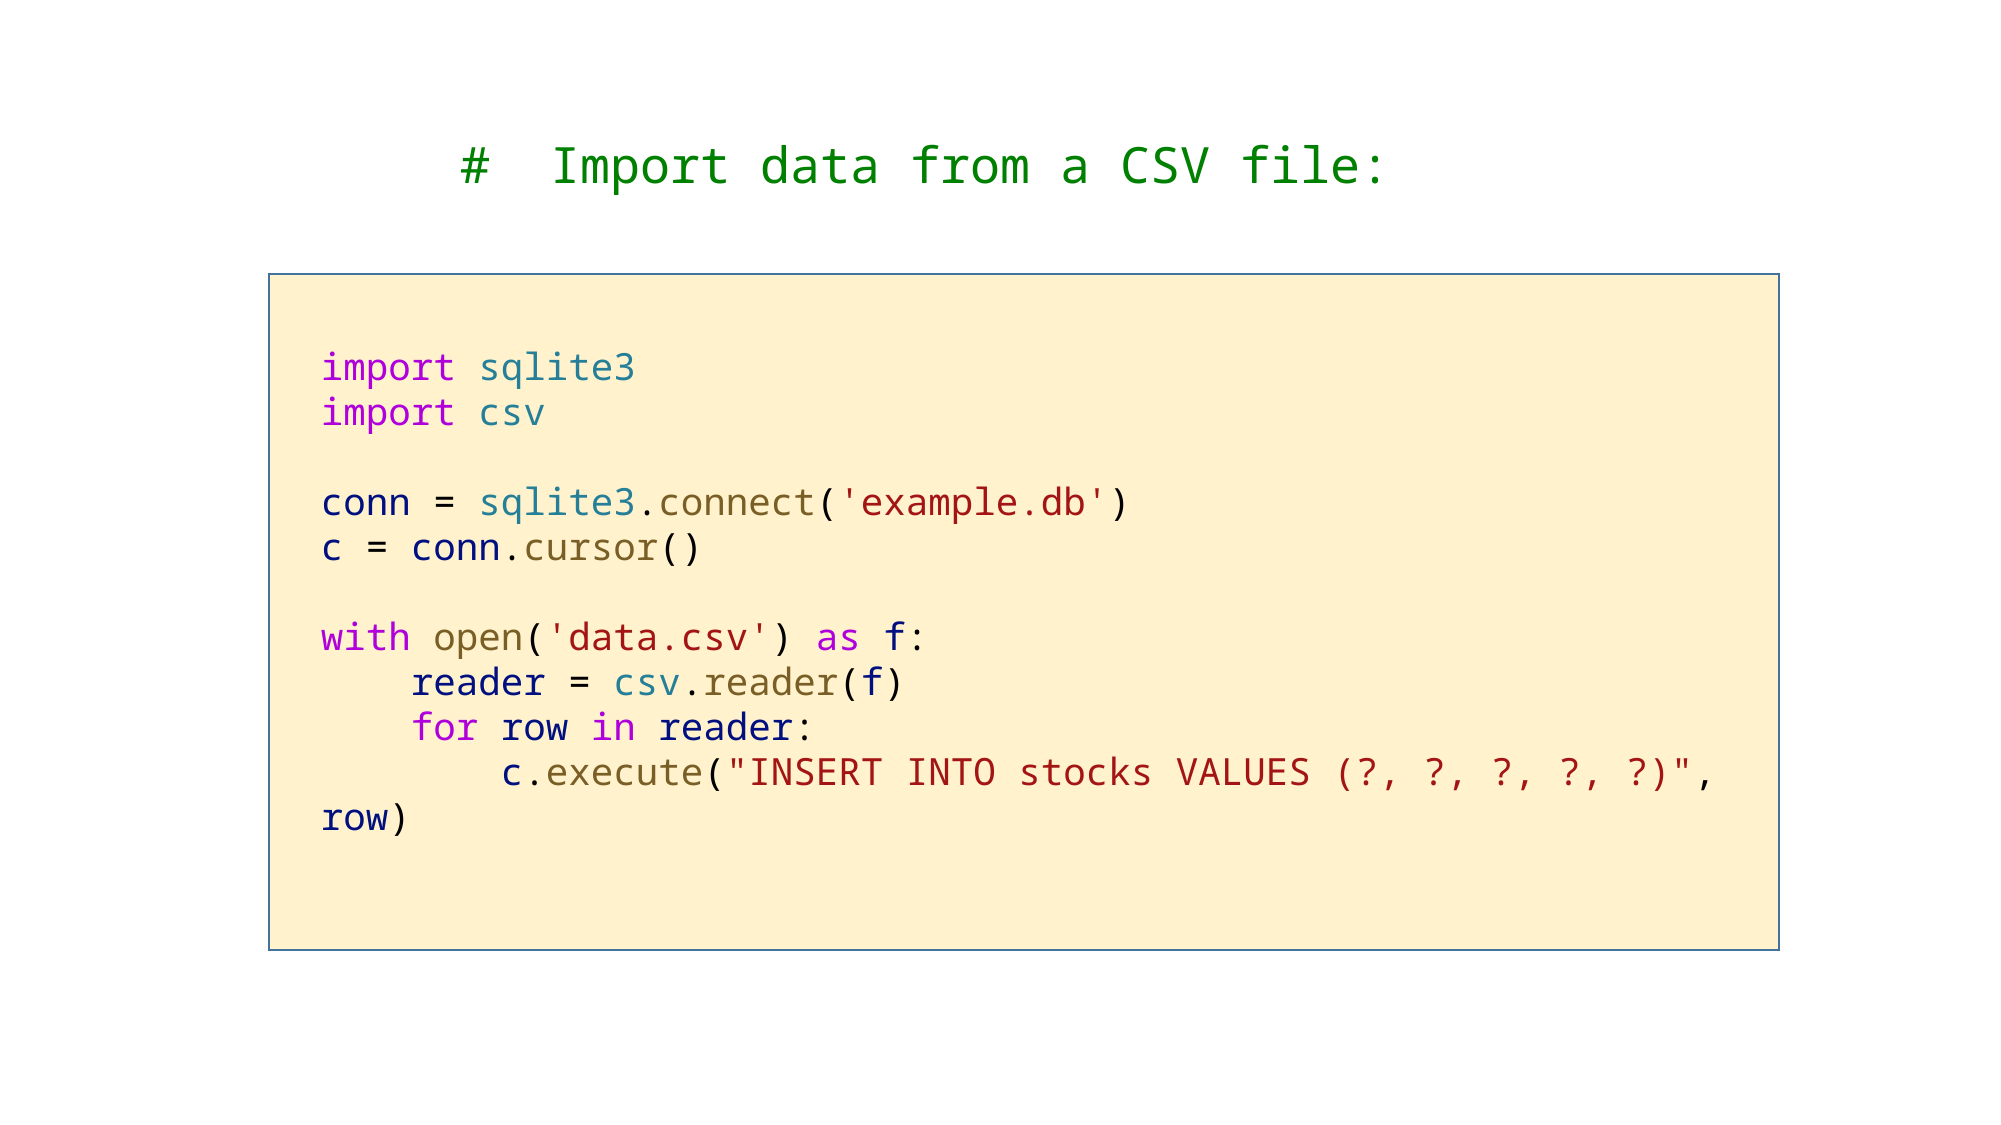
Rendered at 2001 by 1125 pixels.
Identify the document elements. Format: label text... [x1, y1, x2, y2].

text_box [268, 273, 1780, 951]
text_box import sqlite3 import csv conn = sqlite3.connect('example.db') c = conn.cursor() with open('data.csv') as f: reader = csv.reader(f) for row in reader: c.execute("INSERT INTO stocks VALUES (?, ?, ?, ?, ?)", row) [306, 290, 1803, 936]
text_box # Import data from a CSV file: [325, 125, 1406, 201]
